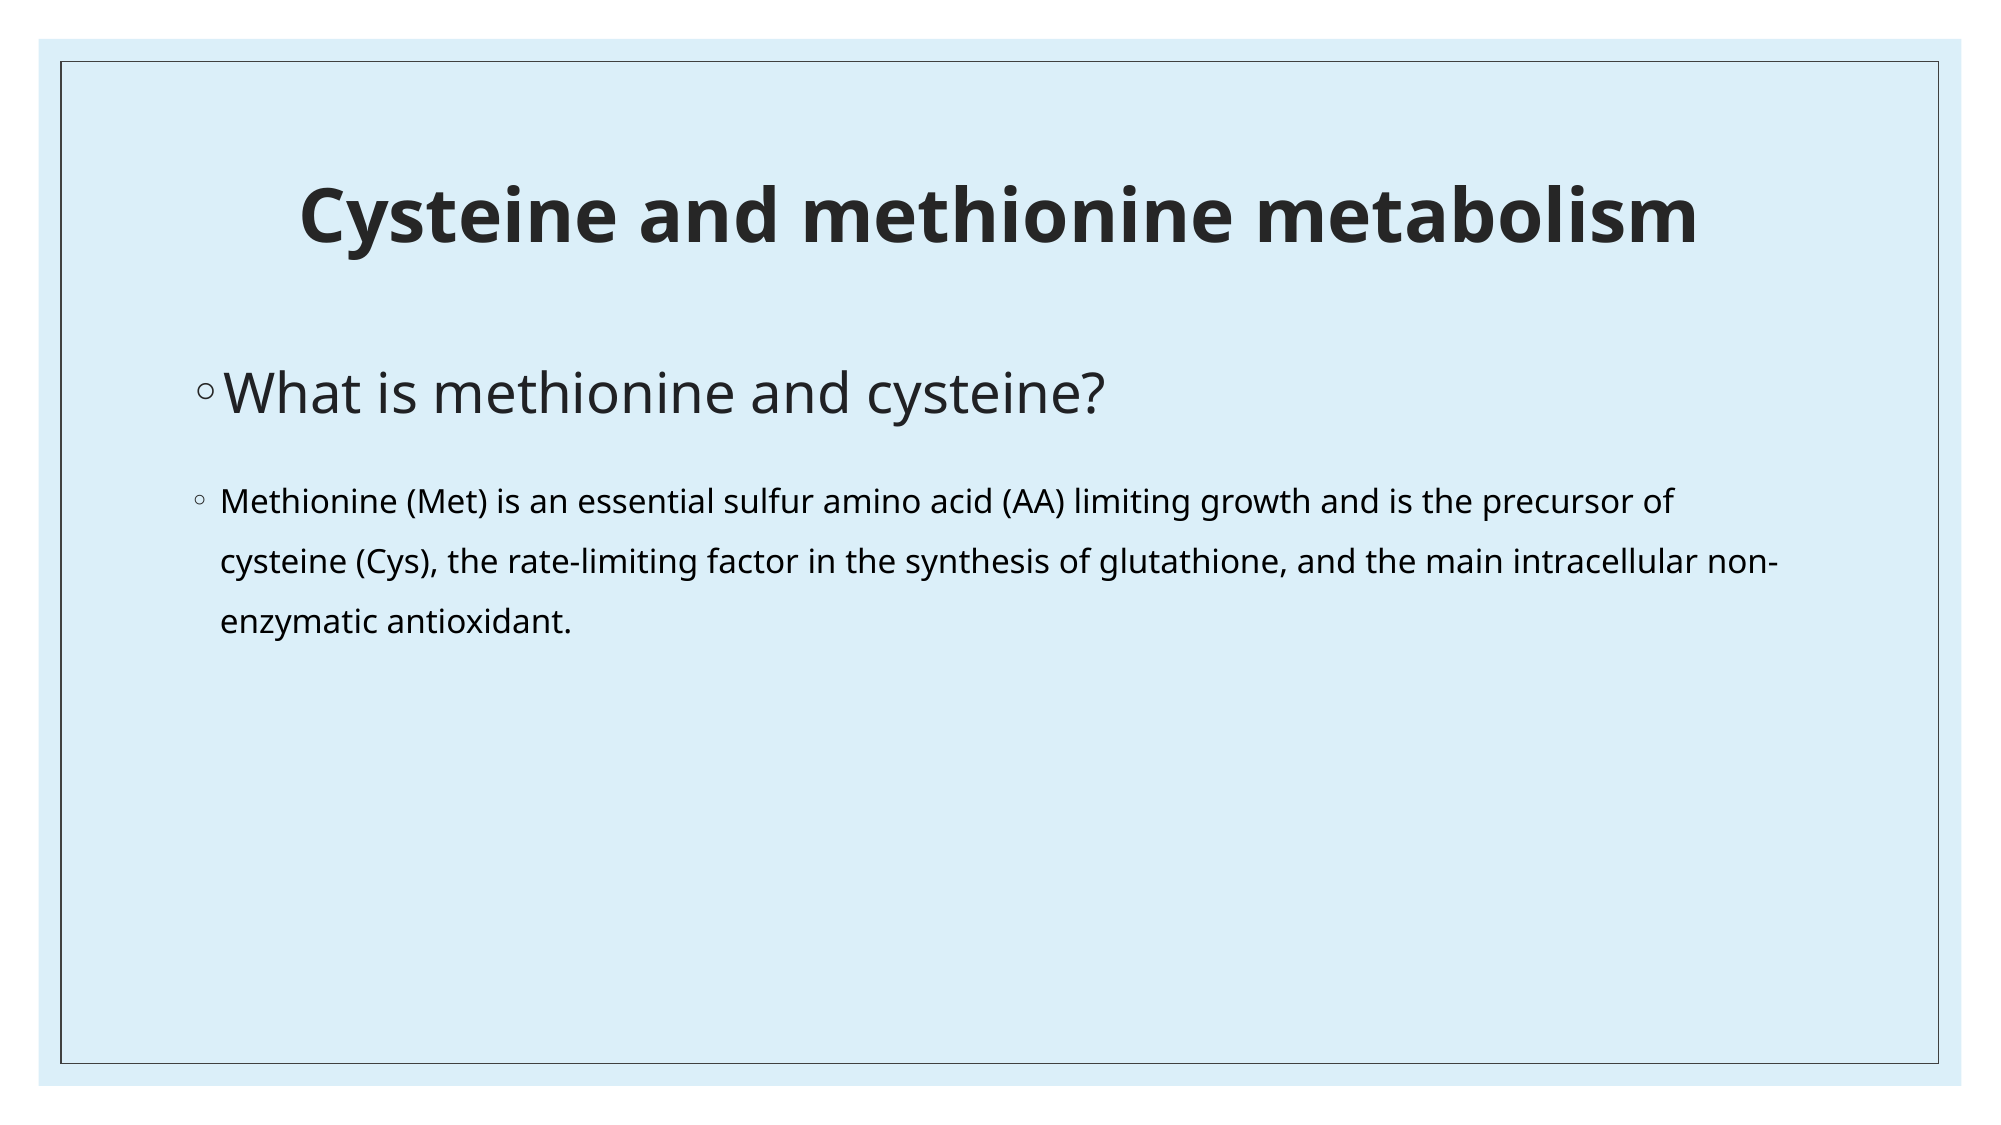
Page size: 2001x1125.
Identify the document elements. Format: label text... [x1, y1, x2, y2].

title Cysteine and methionine metabolism [174, 105, 1825, 331]
list What is methionine and cysteine? Methionine (Met) is an essential sulfur amino acid (AA) limiting growth and is the precursor of cysteine (Cys), the rate-limiting factor in the synthesis of glutathione, and the main intracellular non-enzymatic antioxidant. [174, 345, 1825, 990]
